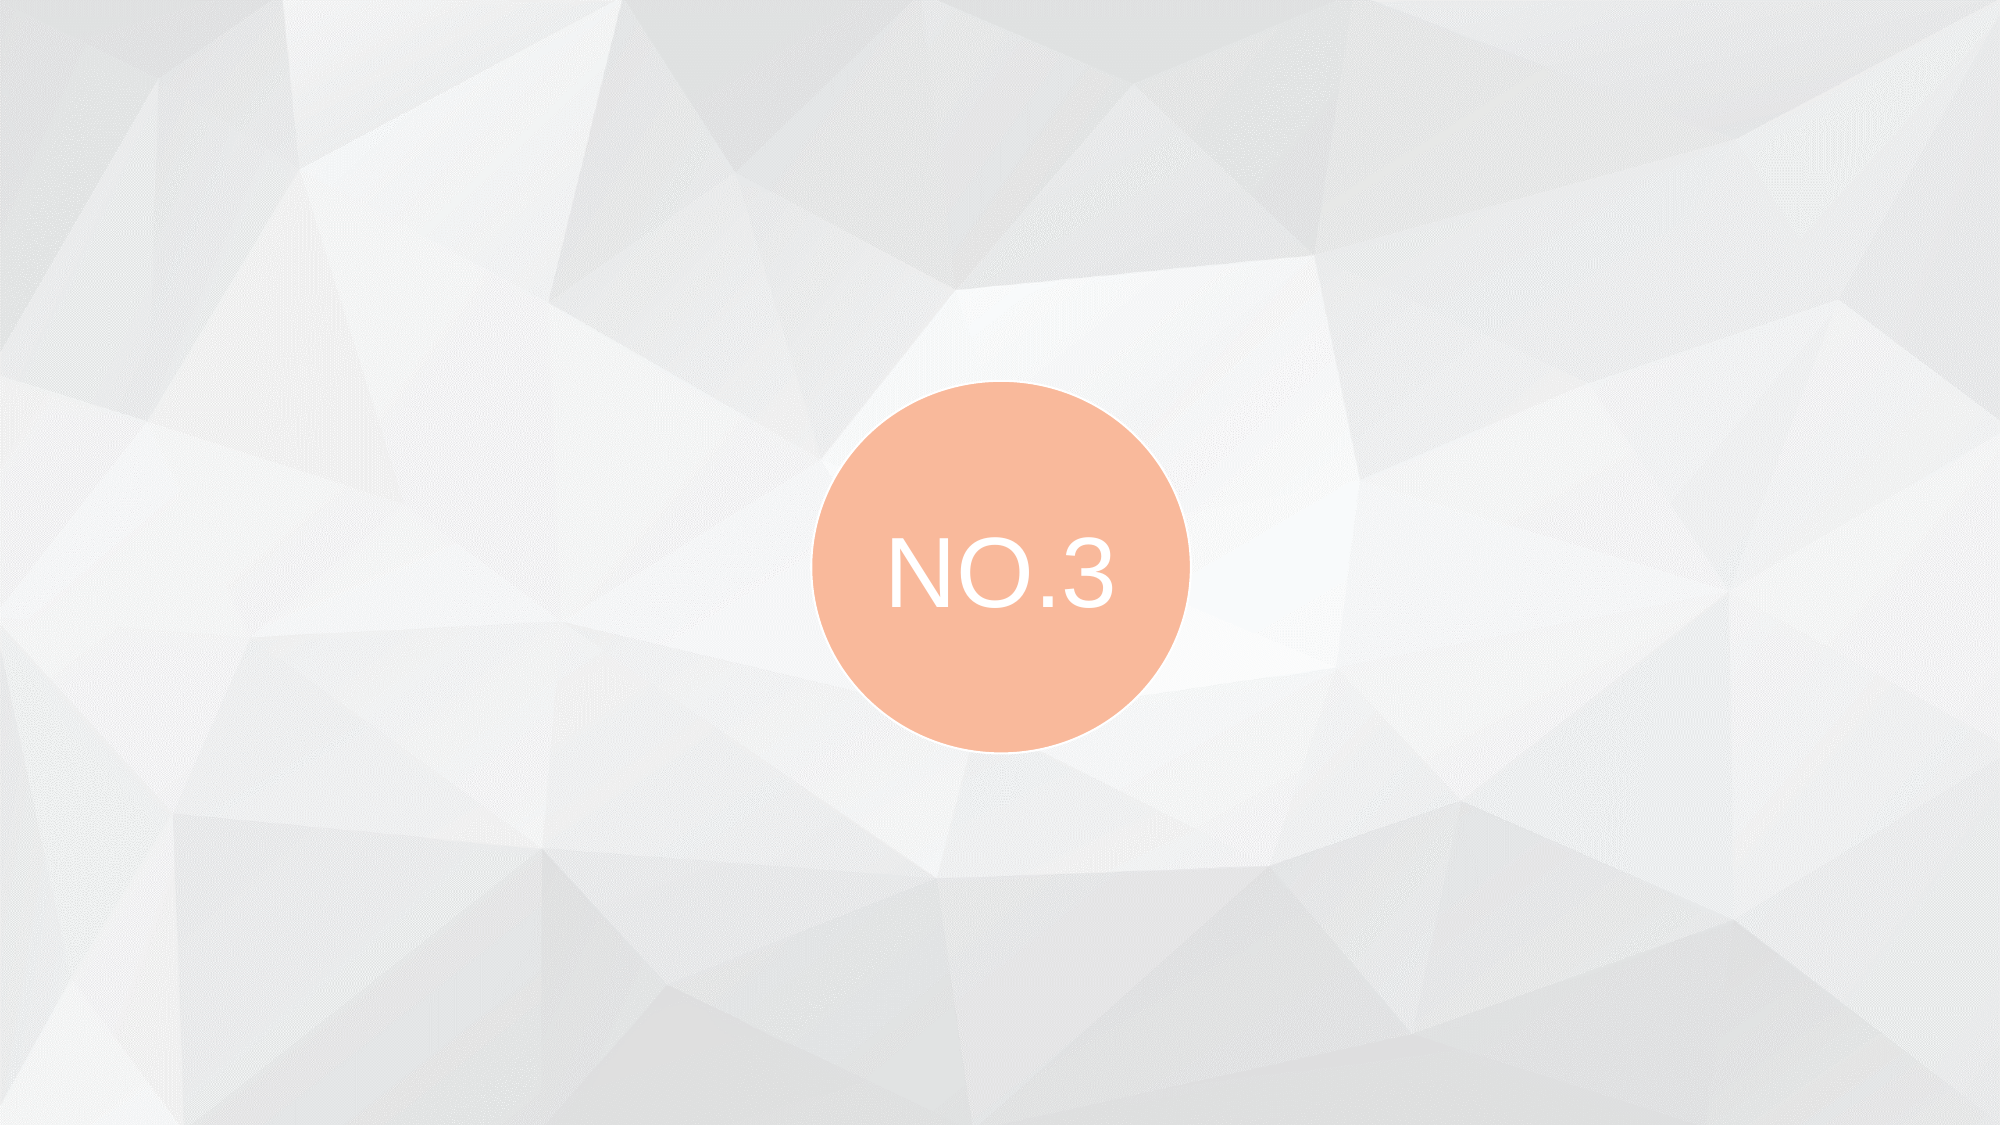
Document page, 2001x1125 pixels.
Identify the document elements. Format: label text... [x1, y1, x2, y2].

picture [0, 0, 2000, 1125]
text_box NO.3 [810, 379, 1192, 755]
